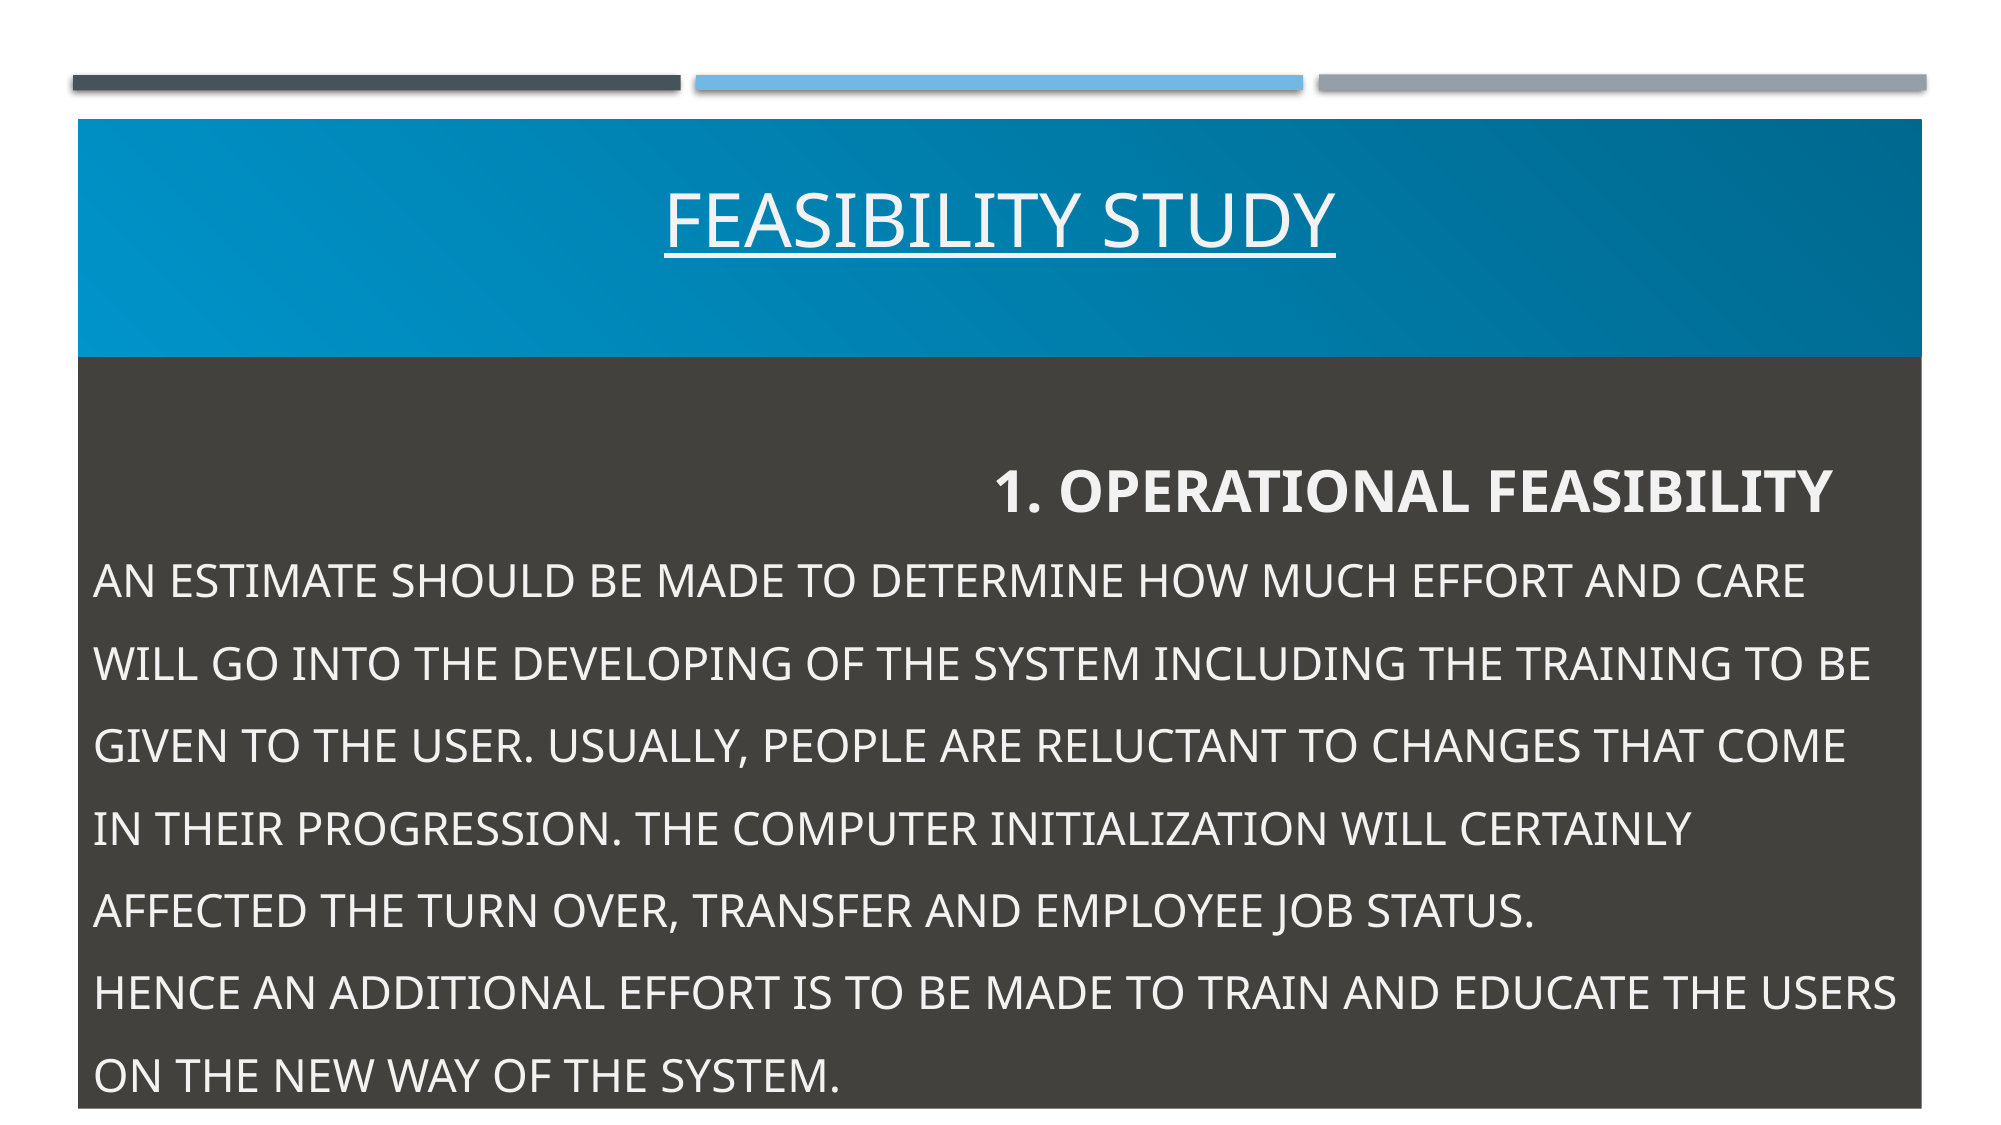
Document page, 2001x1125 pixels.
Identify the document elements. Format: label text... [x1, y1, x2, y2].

text_box 1. OPERATIONAL FEASIBILITY An estimate should be made to determine how much effort and care will go into the developing of the system including the training to be given to the user. Usually, people are reluctant to changes that come in their progression. The computer initialization will certainly affected the turn over, transfer and employee job status. Hence an additional effort is to be made to train and educate the users on the new way of the system. [78, 357, 1922, 1109]
text_box FEASIBILITY STUDY [78, 119, 1922, 357]
